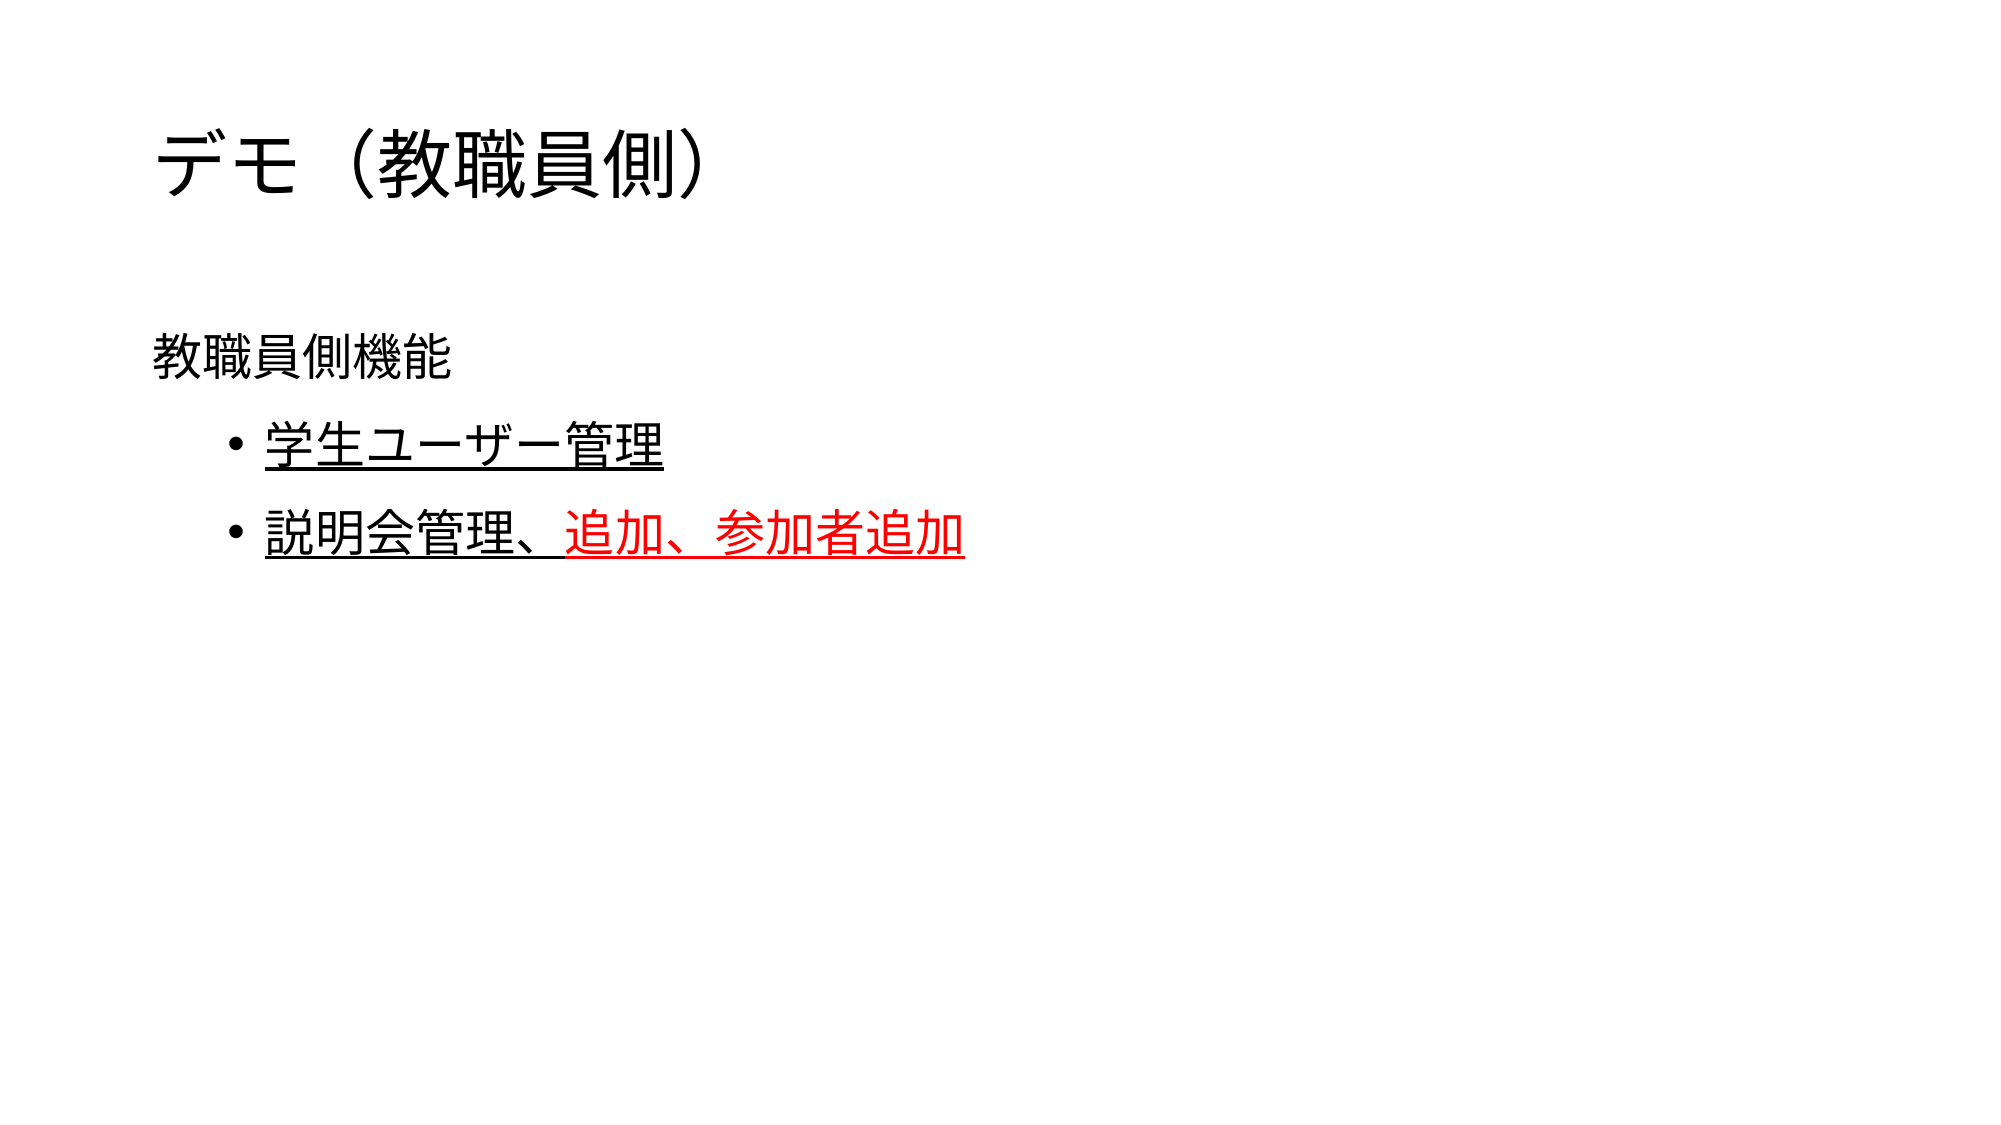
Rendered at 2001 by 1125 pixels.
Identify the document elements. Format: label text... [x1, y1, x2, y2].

title デモ（教職員側） [137, 59, 1863, 278]
list 教職員側機能 学生ユーザー管理 説明会管理、追加、参加者追加 [137, 299, 1863, 1014]
